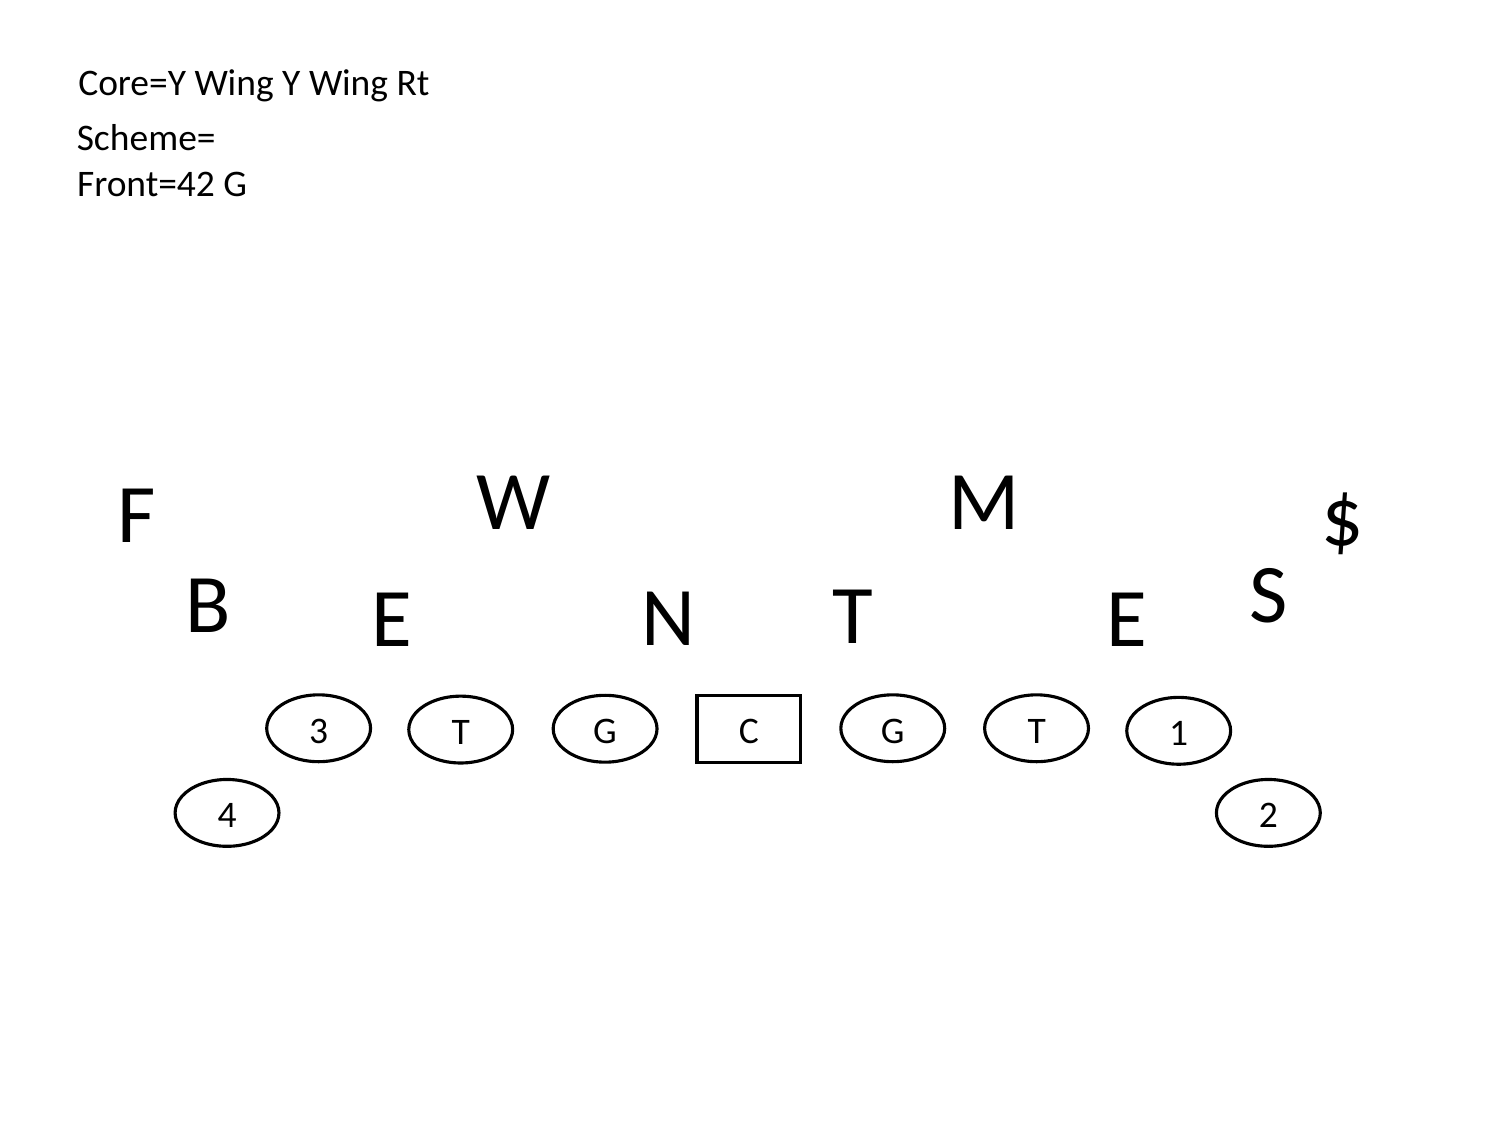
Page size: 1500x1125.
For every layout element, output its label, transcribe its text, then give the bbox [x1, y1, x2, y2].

text_box M [934, 438, 1036, 554]
text_box E [1091, 555, 1163, 671]
text_box 3 [265, 693, 372, 763]
text_box T [983, 693, 1090, 763]
text_box C [696, 694, 802, 763]
text_box 4 [174, 778, 281, 848]
text_box G [839, 693, 946, 763]
text_box N [626, 554, 711, 670]
text_box S [1234, 531, 1303, 647]
text_box B [170, 541, 246, 657]
text_box 1 [1125, 696, 1232, 766]
text_box F [102, 452, 155, 567]
text_box Core=Y Wing Y Wing Rt [63, 50, 445, 111]
text_box T [818, 552, 889, 668]
text_box T [407, 695, 514, 765]
text_box Scheme= [62, 105, 231, 166]
text_box 2 [1215, 778, 1322, 848]
text_box $ [1306, 454, 1365, 570]
text_box G [552, 694, 659, 764]
text_box W [461, 438, 566, 554]
text_box Front=42 G [62, 151, 263, 211]
text_box E [356, 555, 428, 671]
